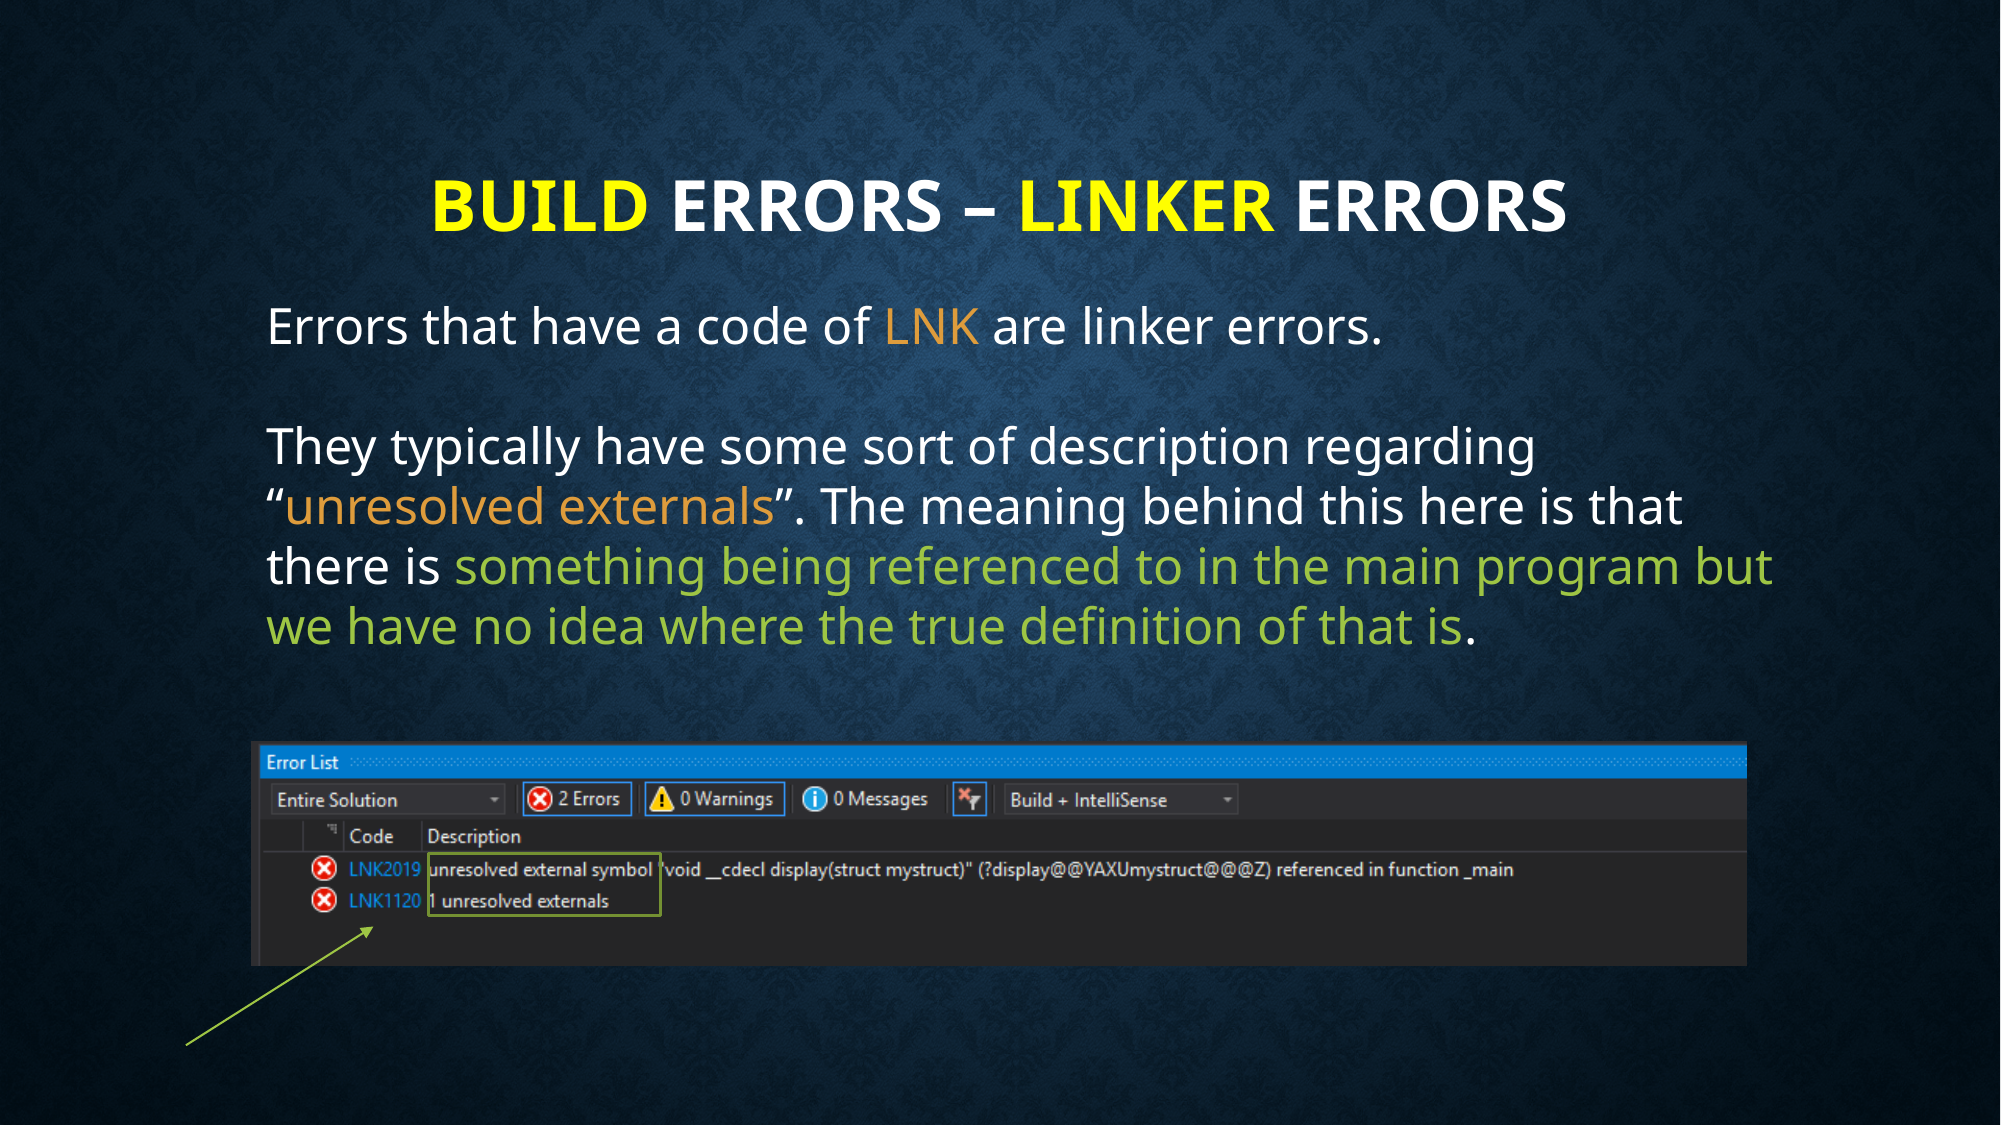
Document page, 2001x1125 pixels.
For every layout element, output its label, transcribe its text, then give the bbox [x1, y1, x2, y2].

title Build Errors – Linker Errors [149, 99, 1849, 318]
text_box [185, 926, 374, 1046]
text_box Errors that have a code of LNK are linker errors. They typically have some sort of description regarding “unresolved externals”. The meaning behind this here is that there is something being referenced to in the main program but we have no idea where the true definition of that is. [251, 287, 1818, 663]
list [250, 741, 1748, 966]
